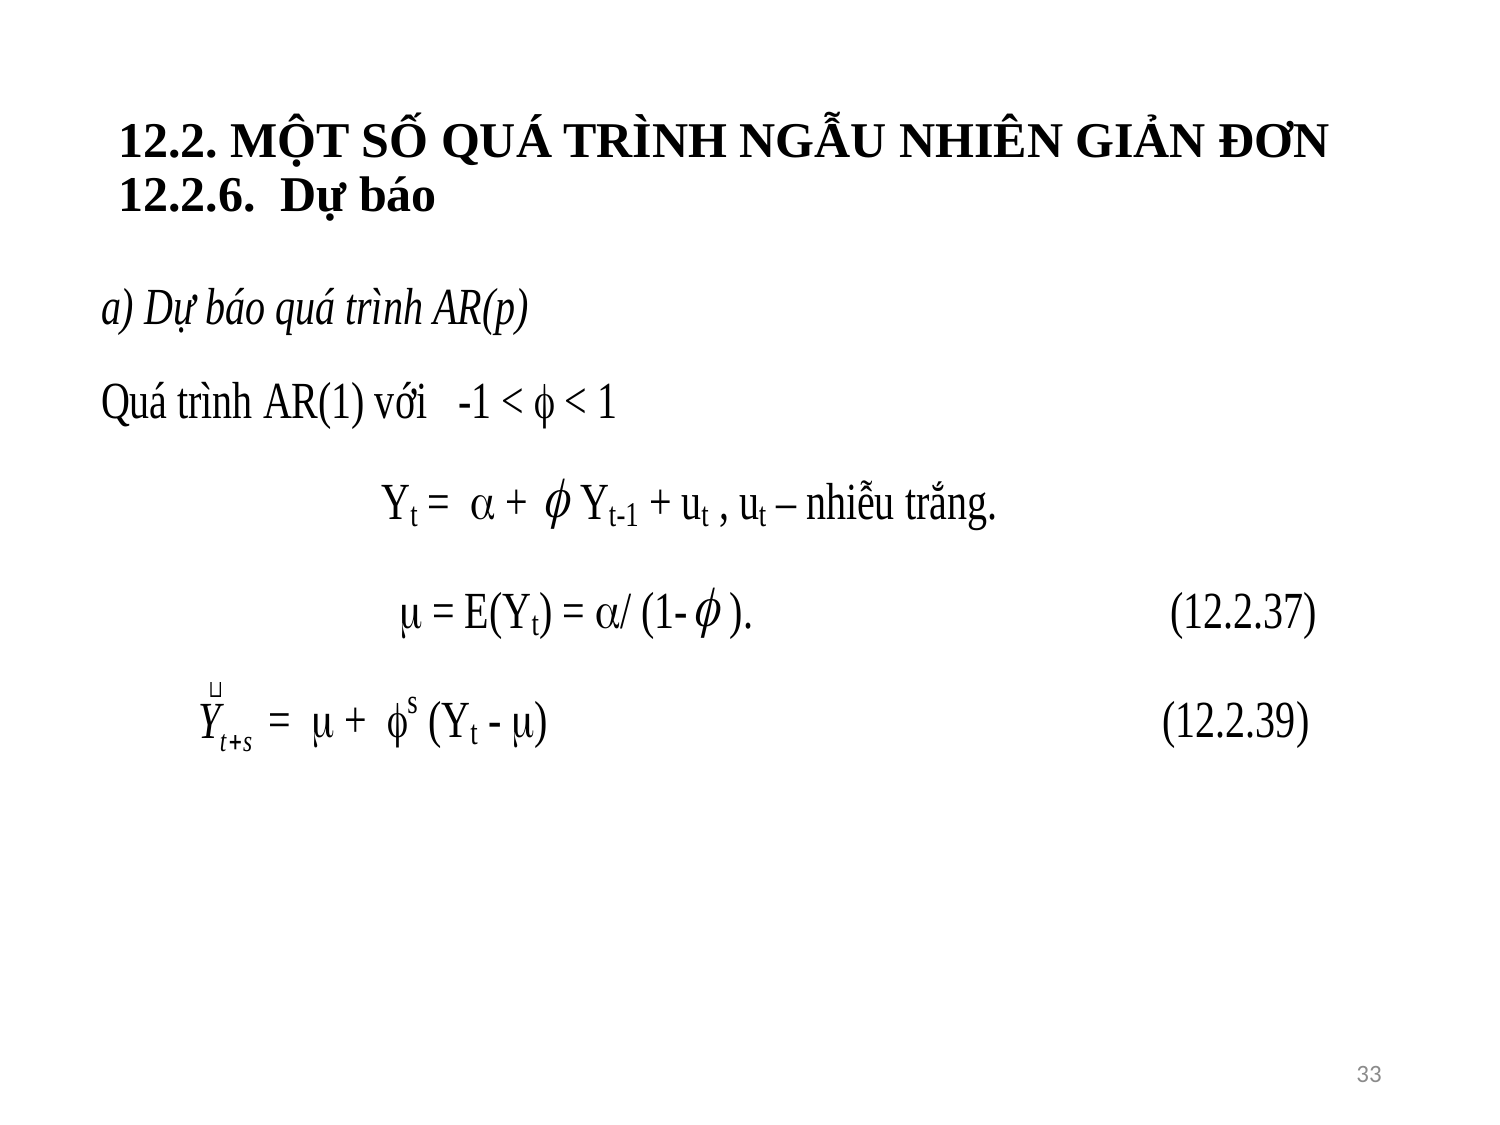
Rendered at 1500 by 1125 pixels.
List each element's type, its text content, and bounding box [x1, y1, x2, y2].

slide_number 33 [1059, 1042, 1397, 1103]
title 12.2. MỘT SỐ QUÁ TRÌNH NGẪU NHIÊN GIẢN ĐƠN 12.2.6. Dự báo [103, 59, 1397, 278]
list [101, 255, 1317, 783]
